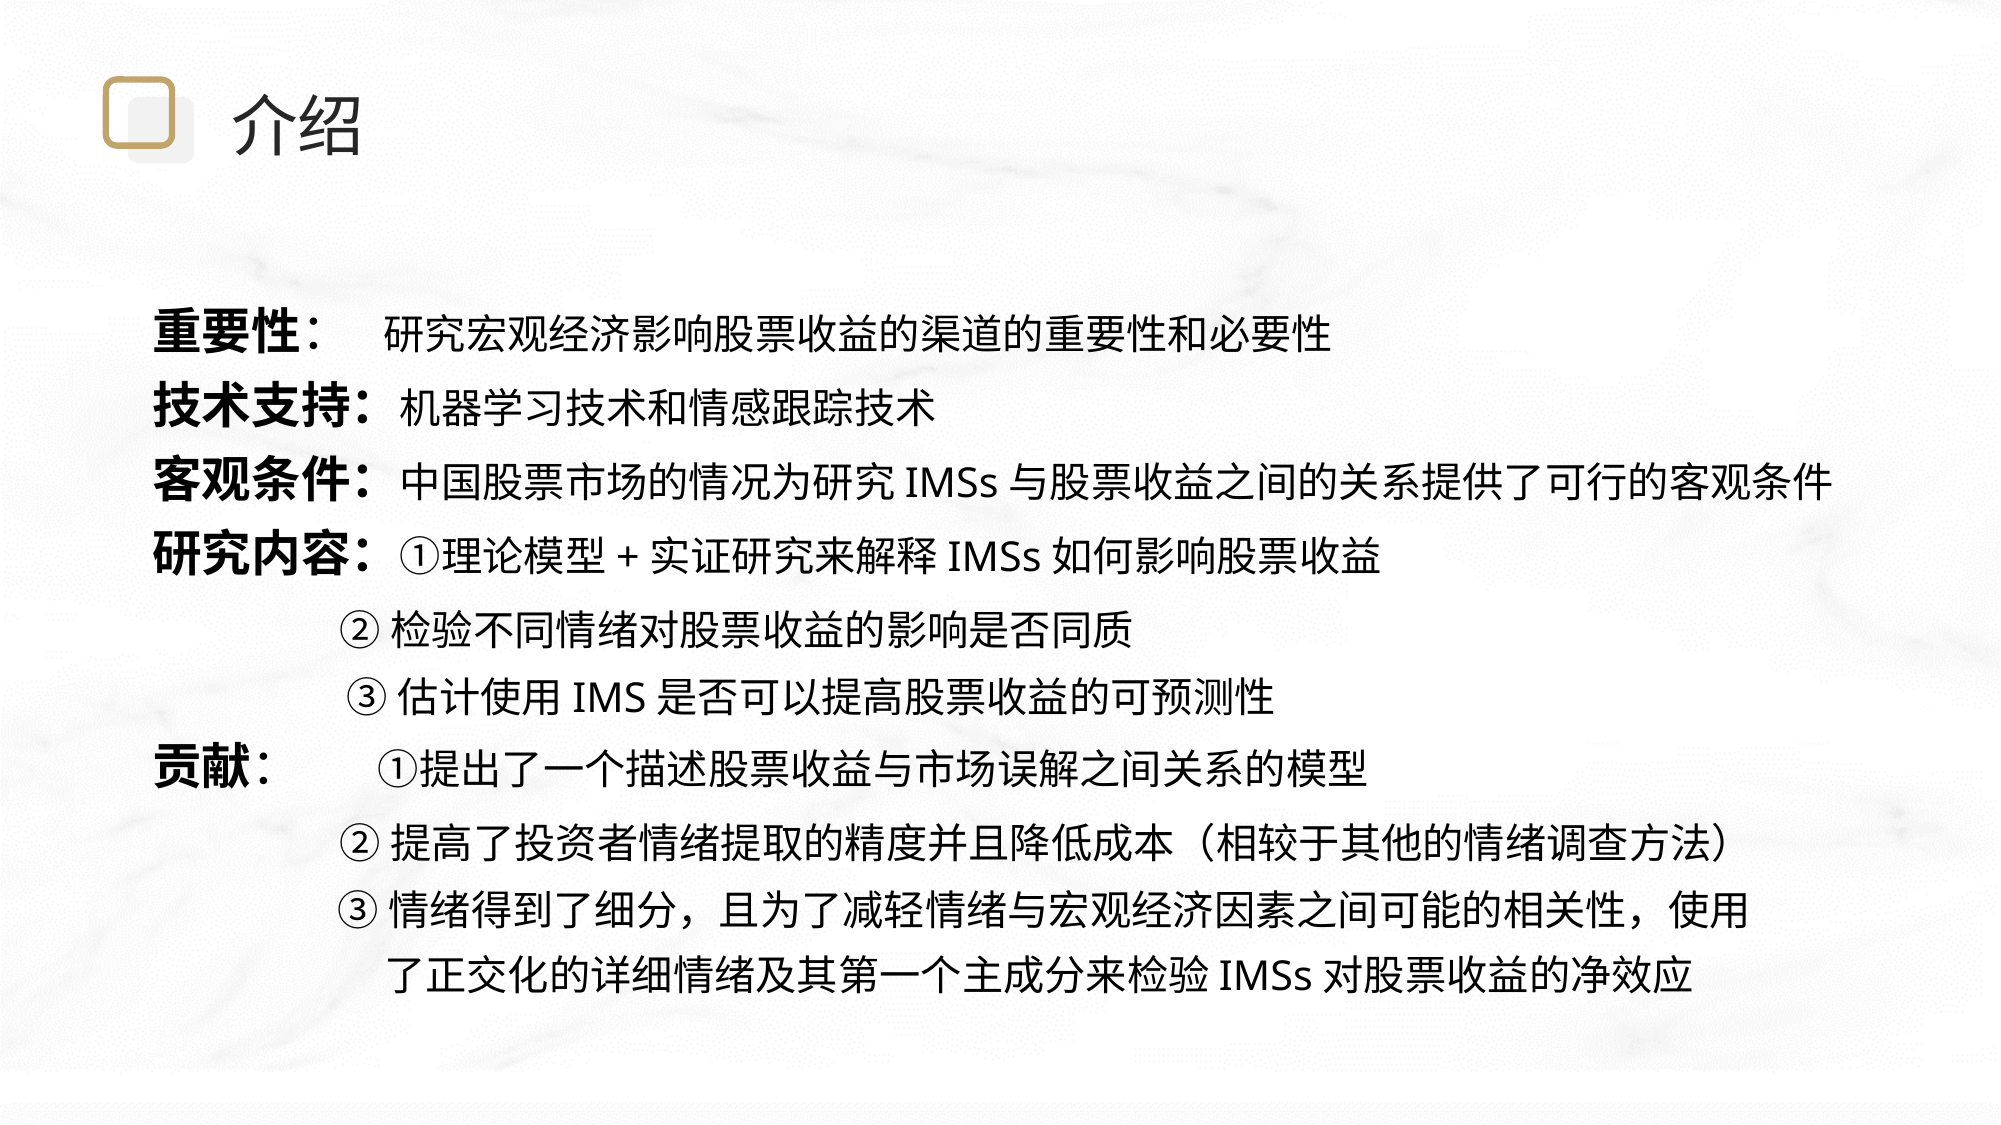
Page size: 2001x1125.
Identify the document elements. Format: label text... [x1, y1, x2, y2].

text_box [105, 79, 195, 164]
text_box 介绍 [216, 76, 380, 171]
list 重要性： 研究宏观经济影响股票收益的渠道的重要性和必要性 技术支持：机器学习技术和情感跟踪技术 客观条件：中国股票市场的情况为研究IMSs与股票收益之间的关系提供了可行的客观条件 研究内容：①理论模型+实证研究来解释IMSs如何影响股票收益 ②检验不同情绪对股票收益的影响是否同质 ③估计使用IMS是否可以提高股票收益的可预测性 贡献： ①提出了一个描述股票收益与市场误解之间关系的模型 ②提高了投资者情绪提取的精度并且降低成本（相较于其他的情绪调查方法） ③情绪得到了细分，且为了减轻情绪与宏观经济因素之间可能的相关性，使用 了正交化的详细情绪及其第一个主成分来检验IMSs对股票收益的净效应 [137, 299, 1905, 1014]
